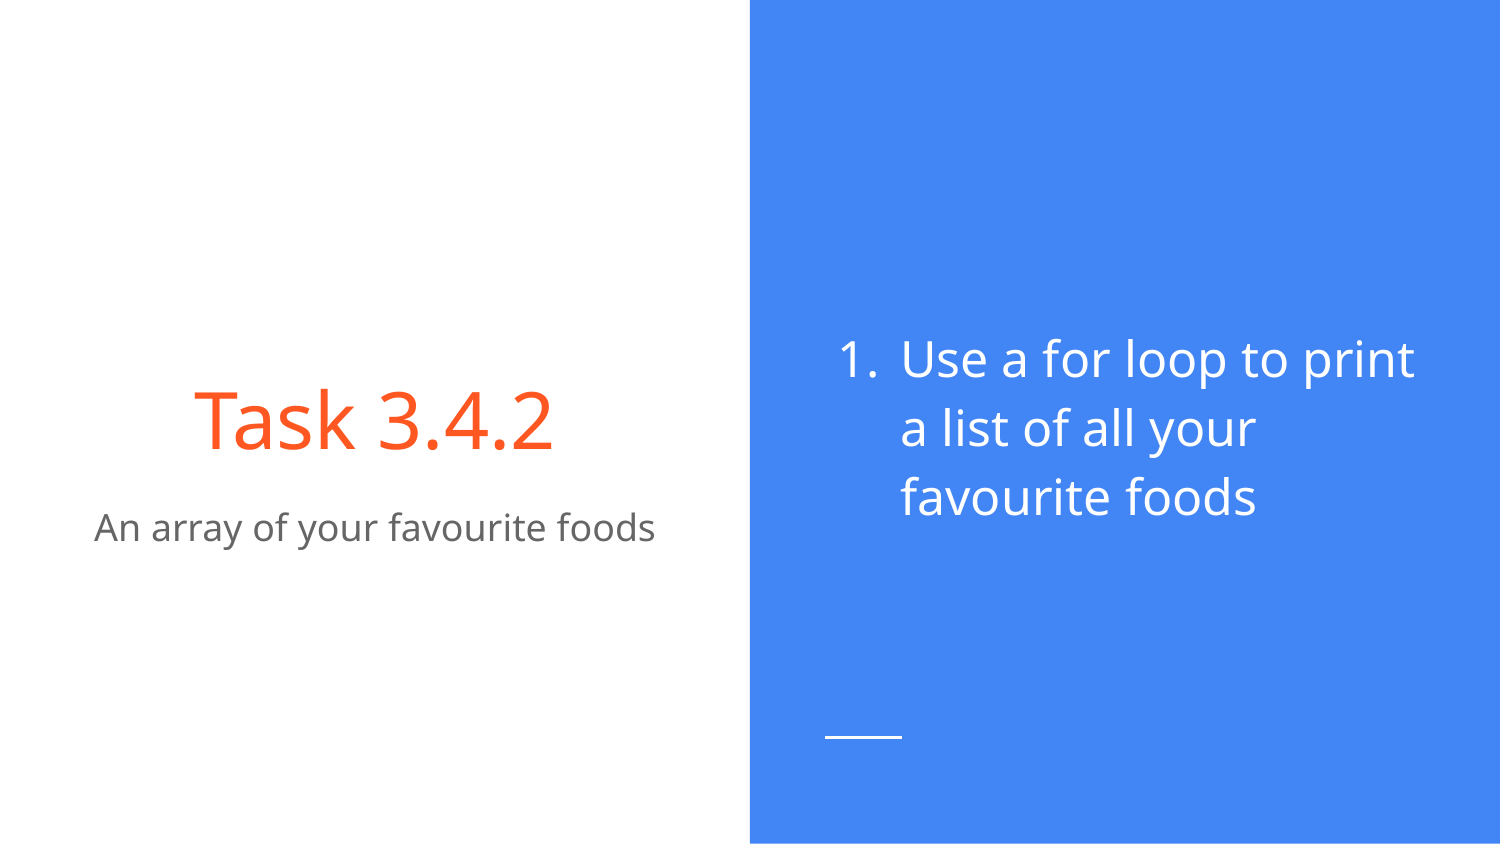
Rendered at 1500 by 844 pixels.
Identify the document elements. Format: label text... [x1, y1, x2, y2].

subtitle An array of your favourite foods [43, 489, 708, 710]
list Use a for loop to print a list of all your favourite foods [810, 118, 1440, 725]
title Task 3.4.2 [43, 225, 708, 481]
